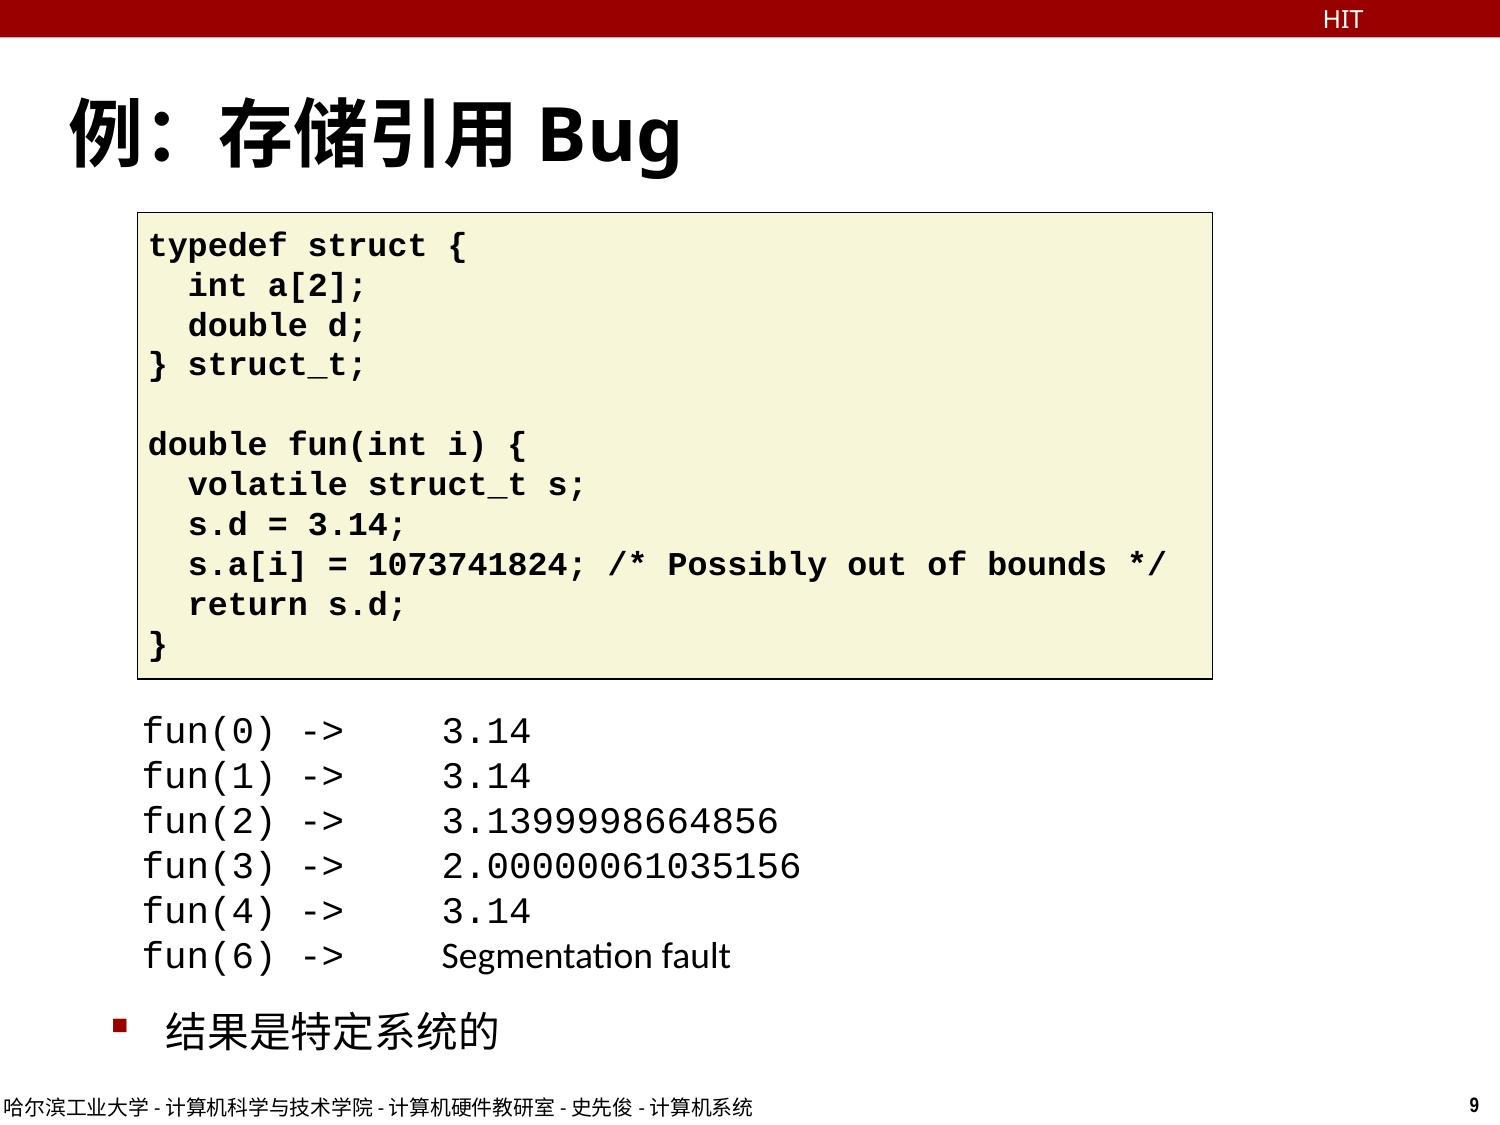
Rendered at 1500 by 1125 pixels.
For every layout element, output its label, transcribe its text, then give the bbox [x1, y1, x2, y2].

list 结果是特定系统的 [74, 999, 1426, 1093]
text_box typedef struct { int a[2]; double d; } struct_t; double fun(int i) { volatile struct_t s; s.d = 3.14; s.a[i] = 1073741824; /* Possibly out of bounds */ return s.d; } [137, 212, 1213, 680]
text_box fun(0) -> 3.14 fun(1) -> 3.14 fun(2) -> 3.1399998664856 fun(3) -> 2.00000061035156 fun(4) -> 3.14 fun(6) -> Segmentation fault [135, 699, 1338, 1000]
text_box HIT [1322, 3, 1500, 33]
text_box [0, 0, 1500, 38]
title 例：存储引用Bug [62, 41, 1438, 222]
